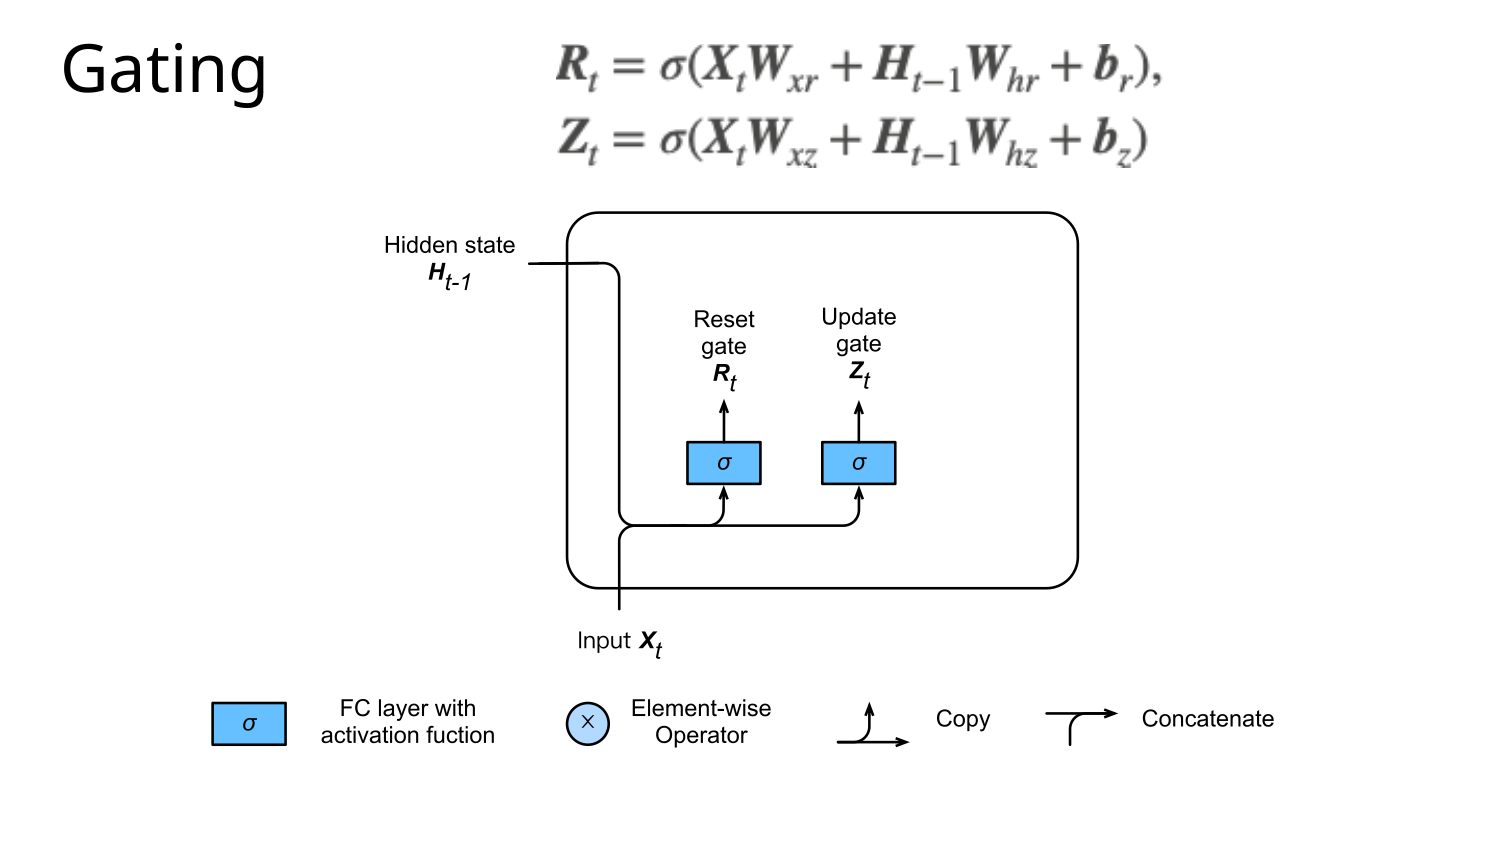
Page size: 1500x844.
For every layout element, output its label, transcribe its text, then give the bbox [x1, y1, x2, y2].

title Gating [52, 18, 1399, 109]
picture [556, 44, 1173, 168]
picture [210, 210, 1290, 763]
